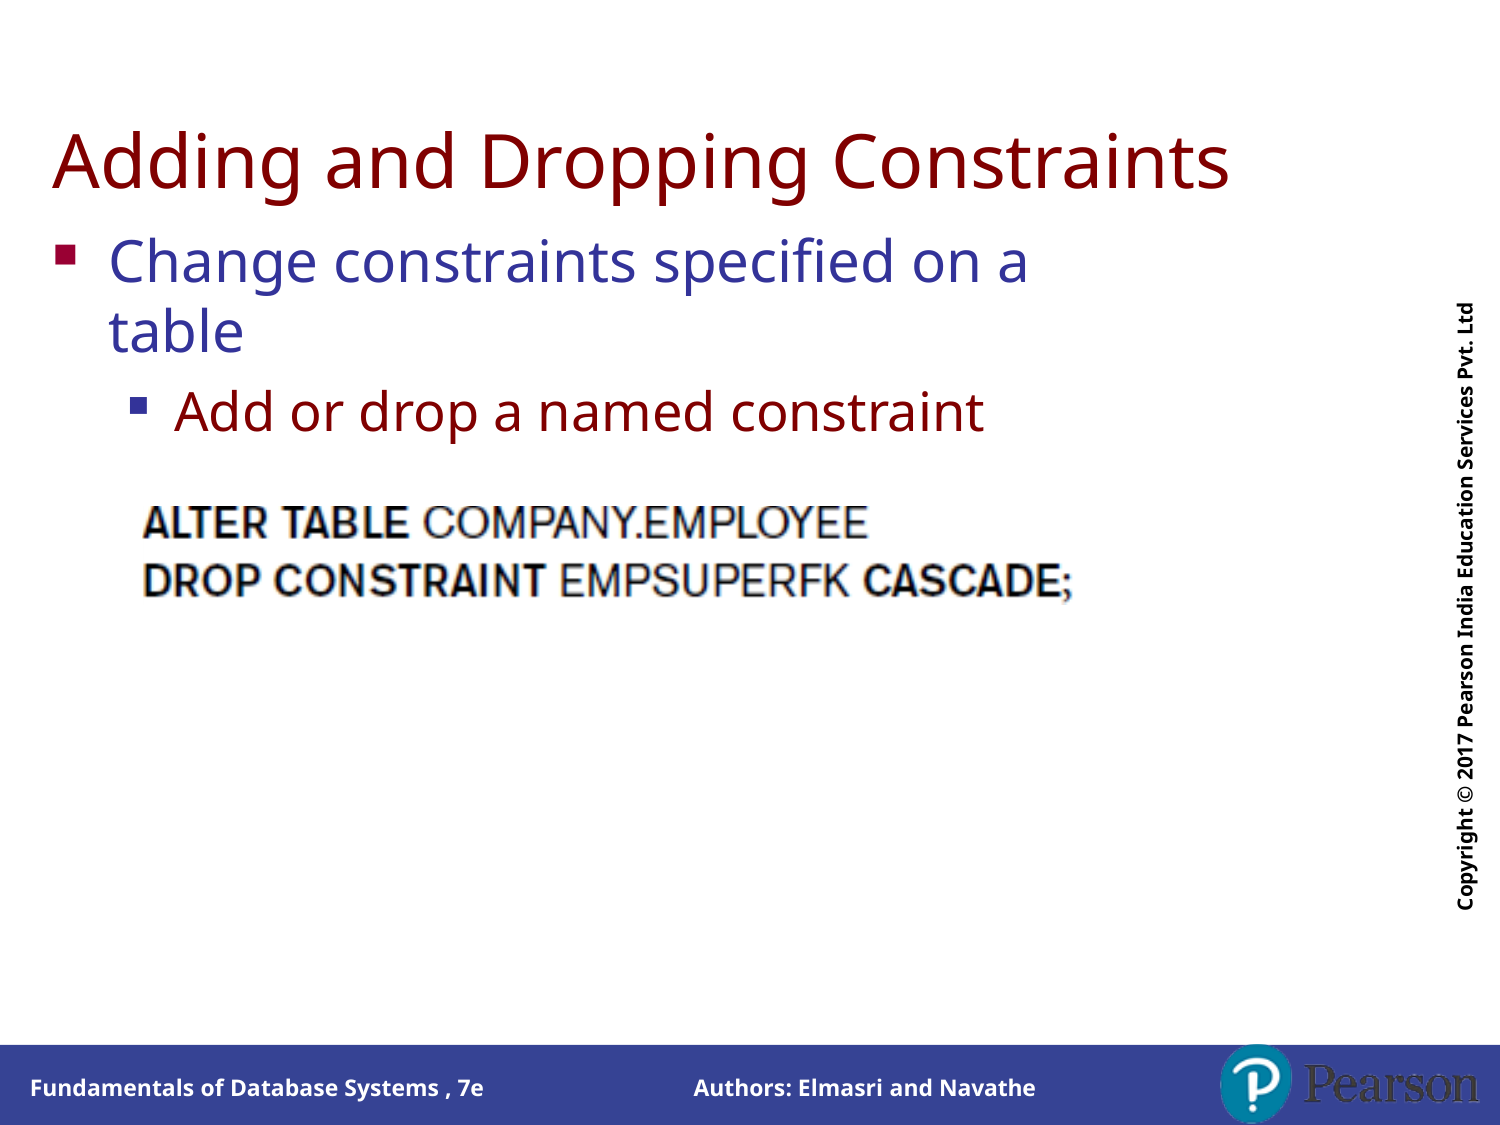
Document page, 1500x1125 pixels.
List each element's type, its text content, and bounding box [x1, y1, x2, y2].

picture [1249, 1105, 1257, 1112]
slide_number Fundamentals of Database Systems , 7e [27, 1071, 547, 1125]
picture [1233, 1057, 1280, 1102]
text_box Copyright © 2017 Pearson India Education Services Pvt. Ltd [1451, 206, 1482, 914]
picture [1220, 1044, 1480, 1124]
footer Authors: Elmasri and Navathe [691, 1070, 1081, 1125]
title Adding and Dropping Constraints [50, 20, 1268, 301]
text_box Change constraints specified on a table Add or drop a named constraint [50, 207, 1135, 442]
picture [142, 506, 1076, 605]
